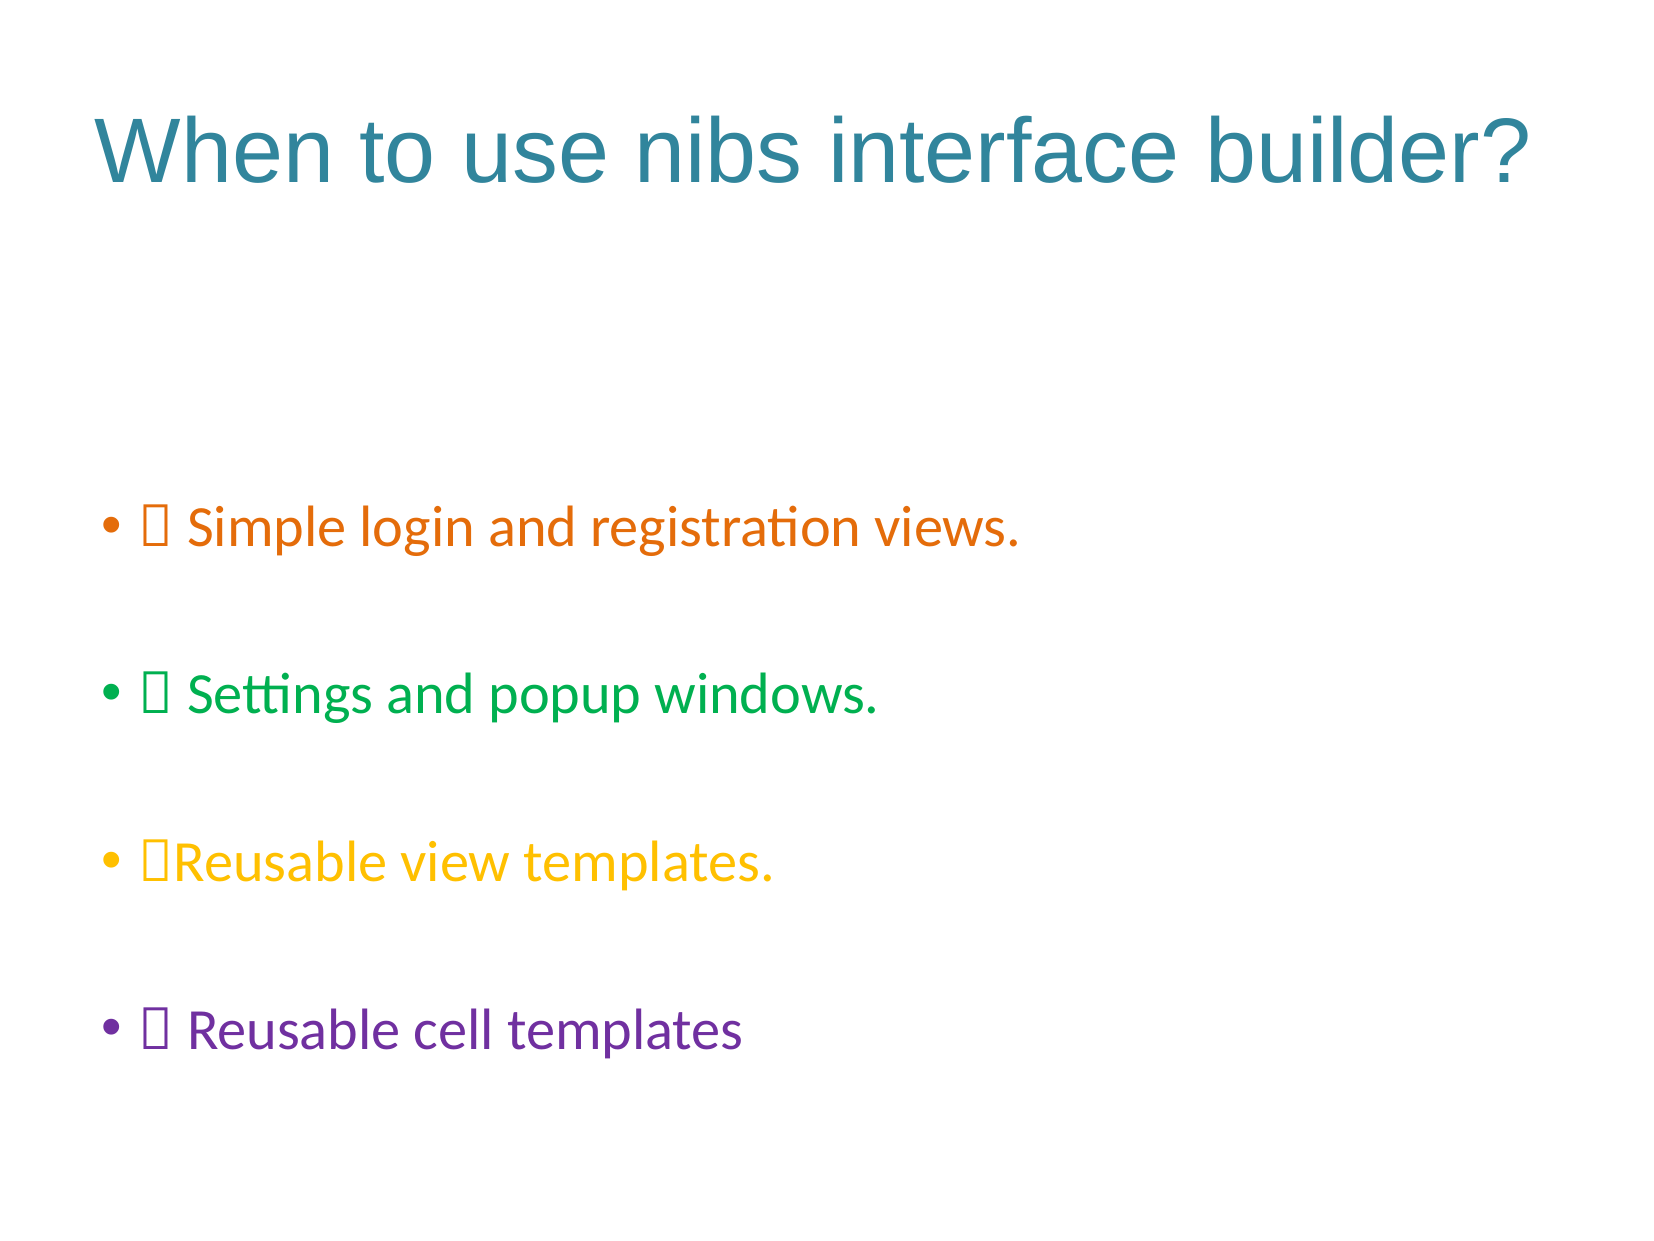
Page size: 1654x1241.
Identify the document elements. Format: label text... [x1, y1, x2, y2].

list  Simple login and registration views.  Settings and popup windows. Reusable view templates.  Reusable cell templates [101, 496, 1636, 882]
title When to use nibs interface builder? [82, 49, 1571, 257]
